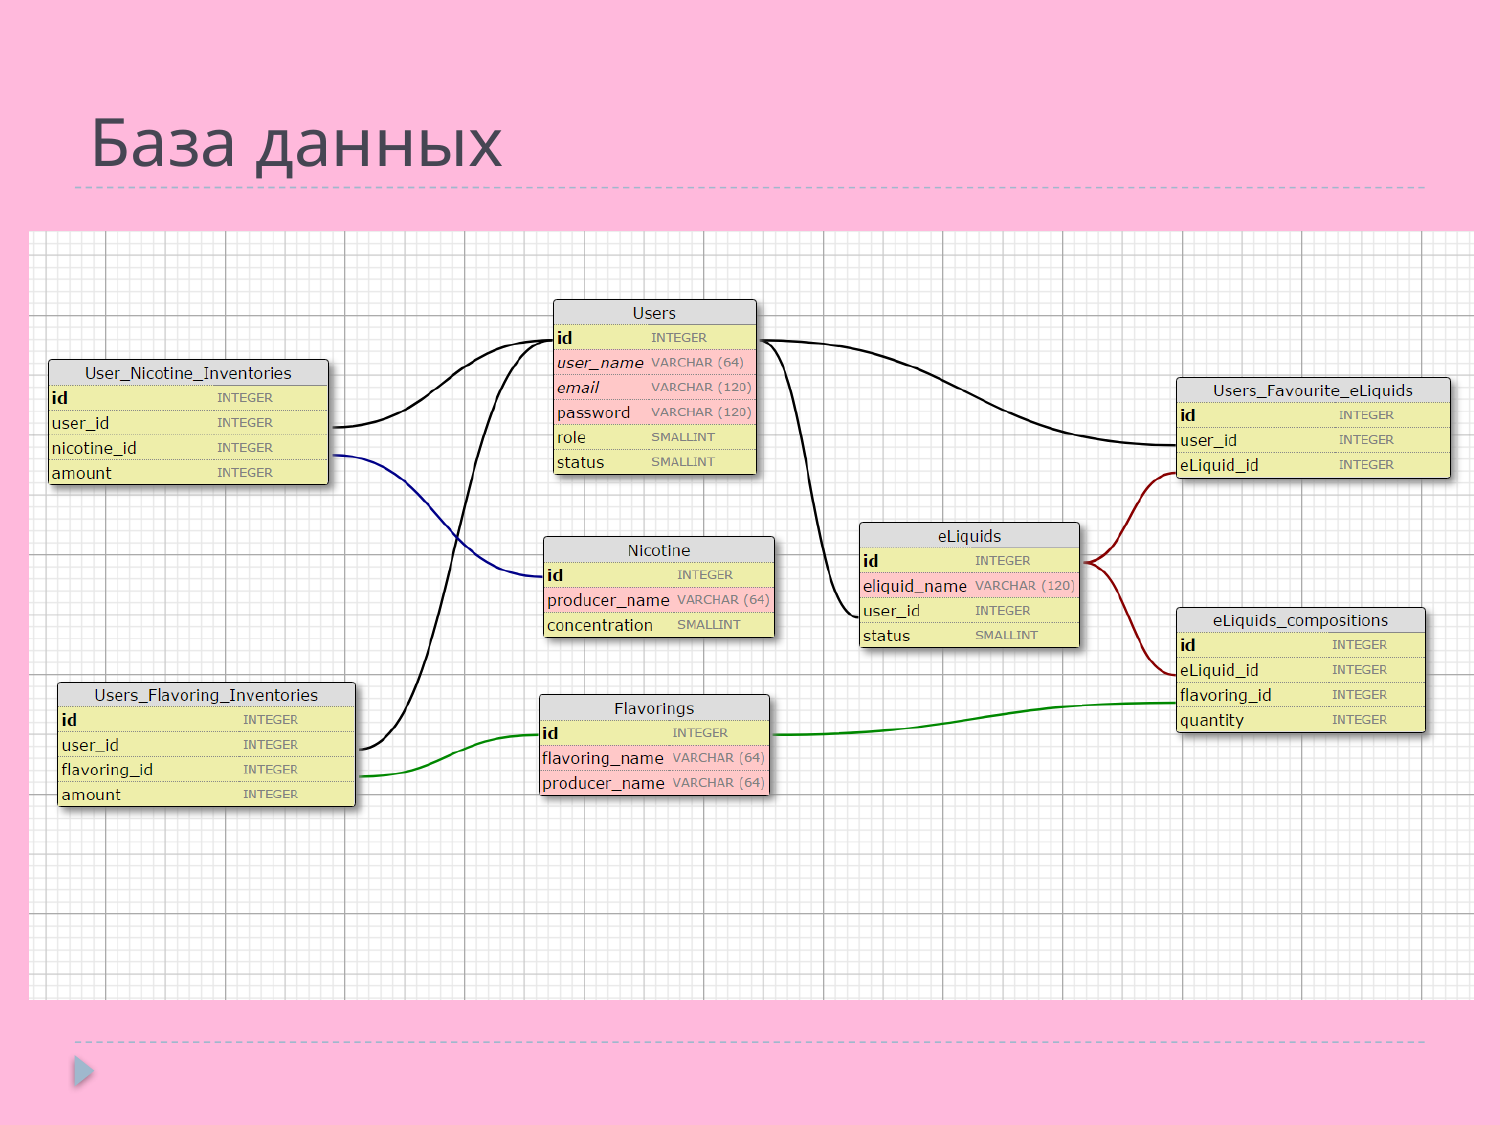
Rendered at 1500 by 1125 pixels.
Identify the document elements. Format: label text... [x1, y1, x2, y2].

picture [29, 231, 1474, 1000]
title База данных [75, 24, 1425, 188]
